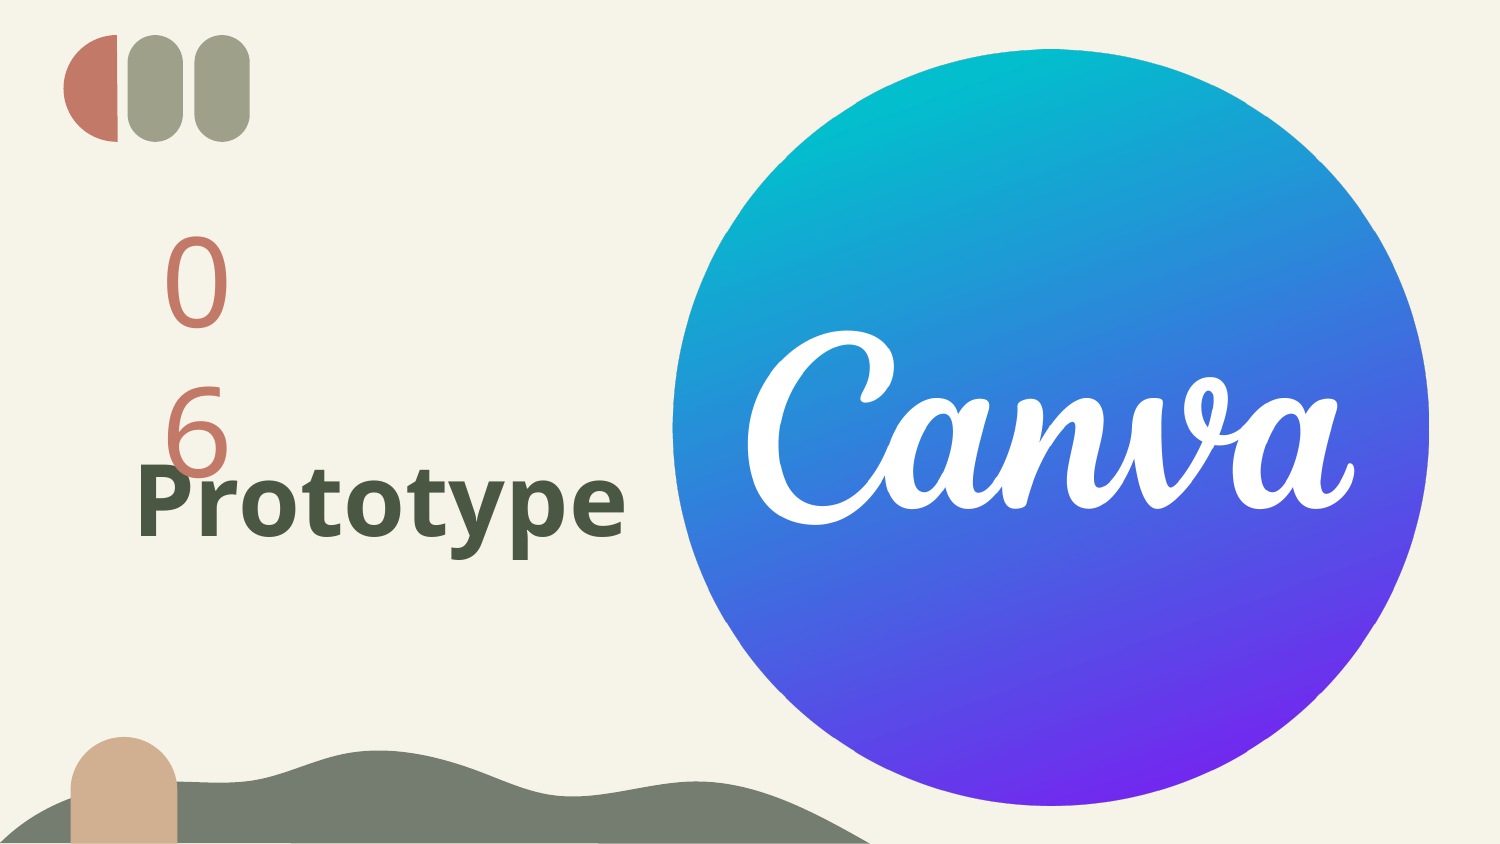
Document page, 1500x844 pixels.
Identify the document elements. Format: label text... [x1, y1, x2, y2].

title 06 [116, 283, 279, 422]
picture [667, 27, 1475, 817]
title Prototype [116, 421, 662, 560]
